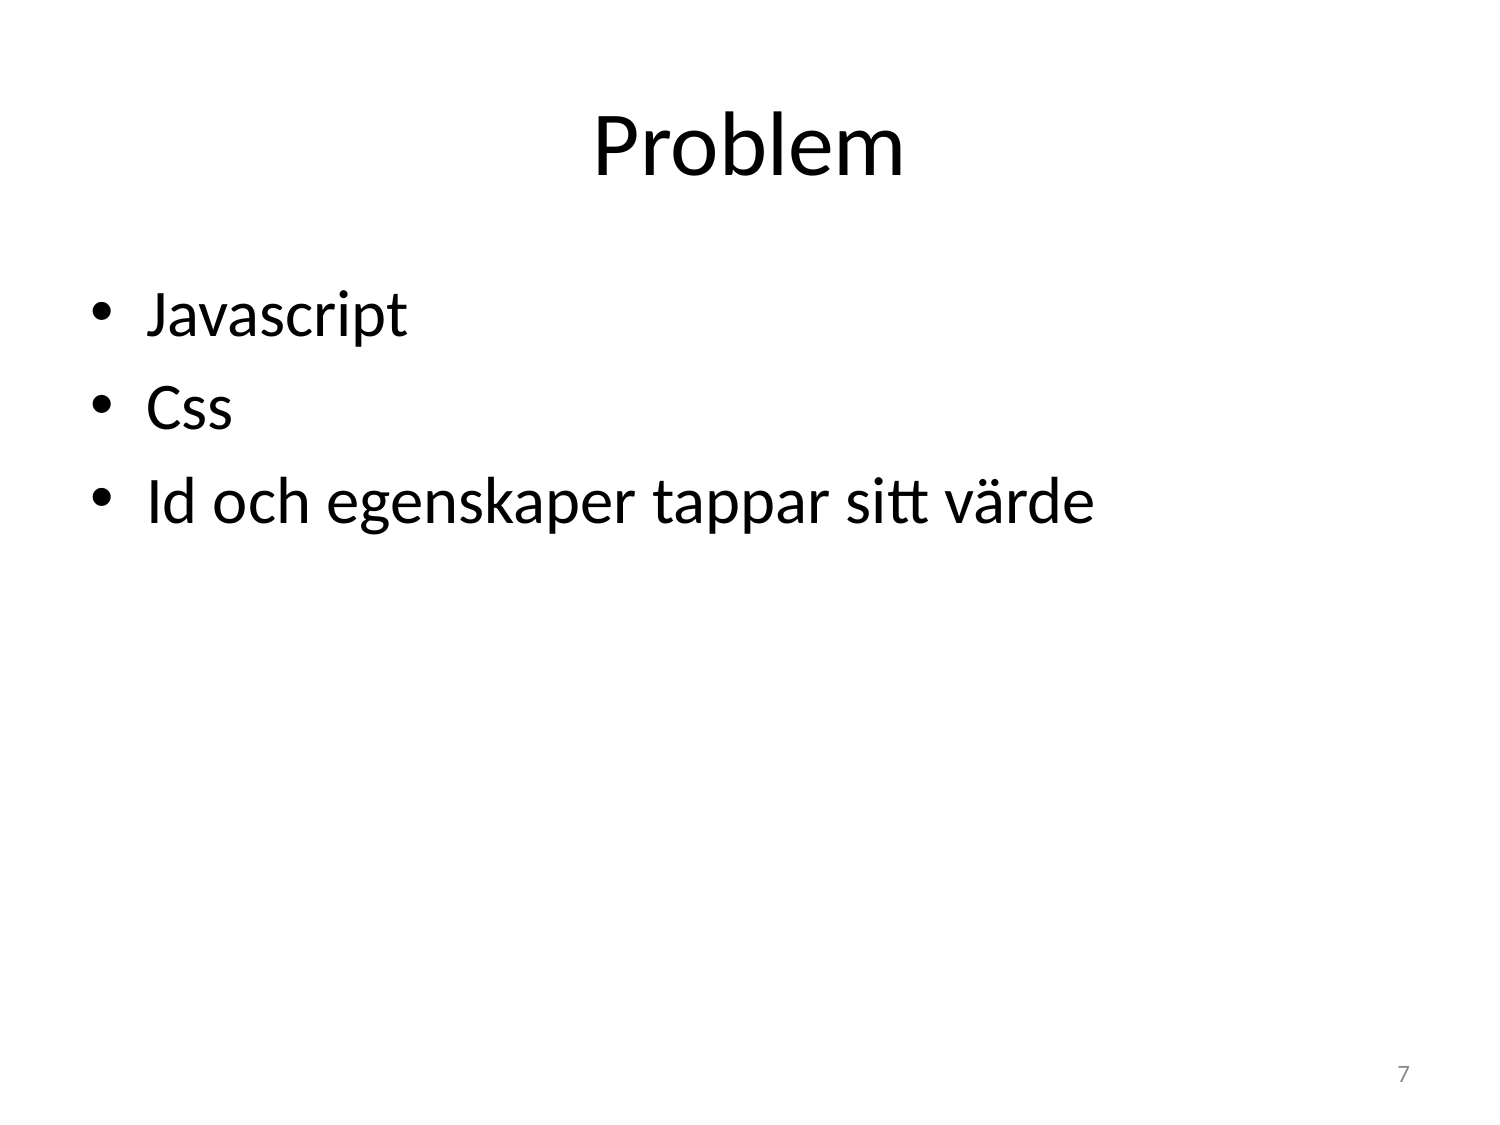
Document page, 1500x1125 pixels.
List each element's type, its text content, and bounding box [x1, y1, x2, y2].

list Javascript Css Id och egenskaper tappar sitt värde [75, 262, 1425, 1005]
title Problem [75, 45, 1425, 233]
slide_number 7 [1074, 1042, 1425, 1103]
